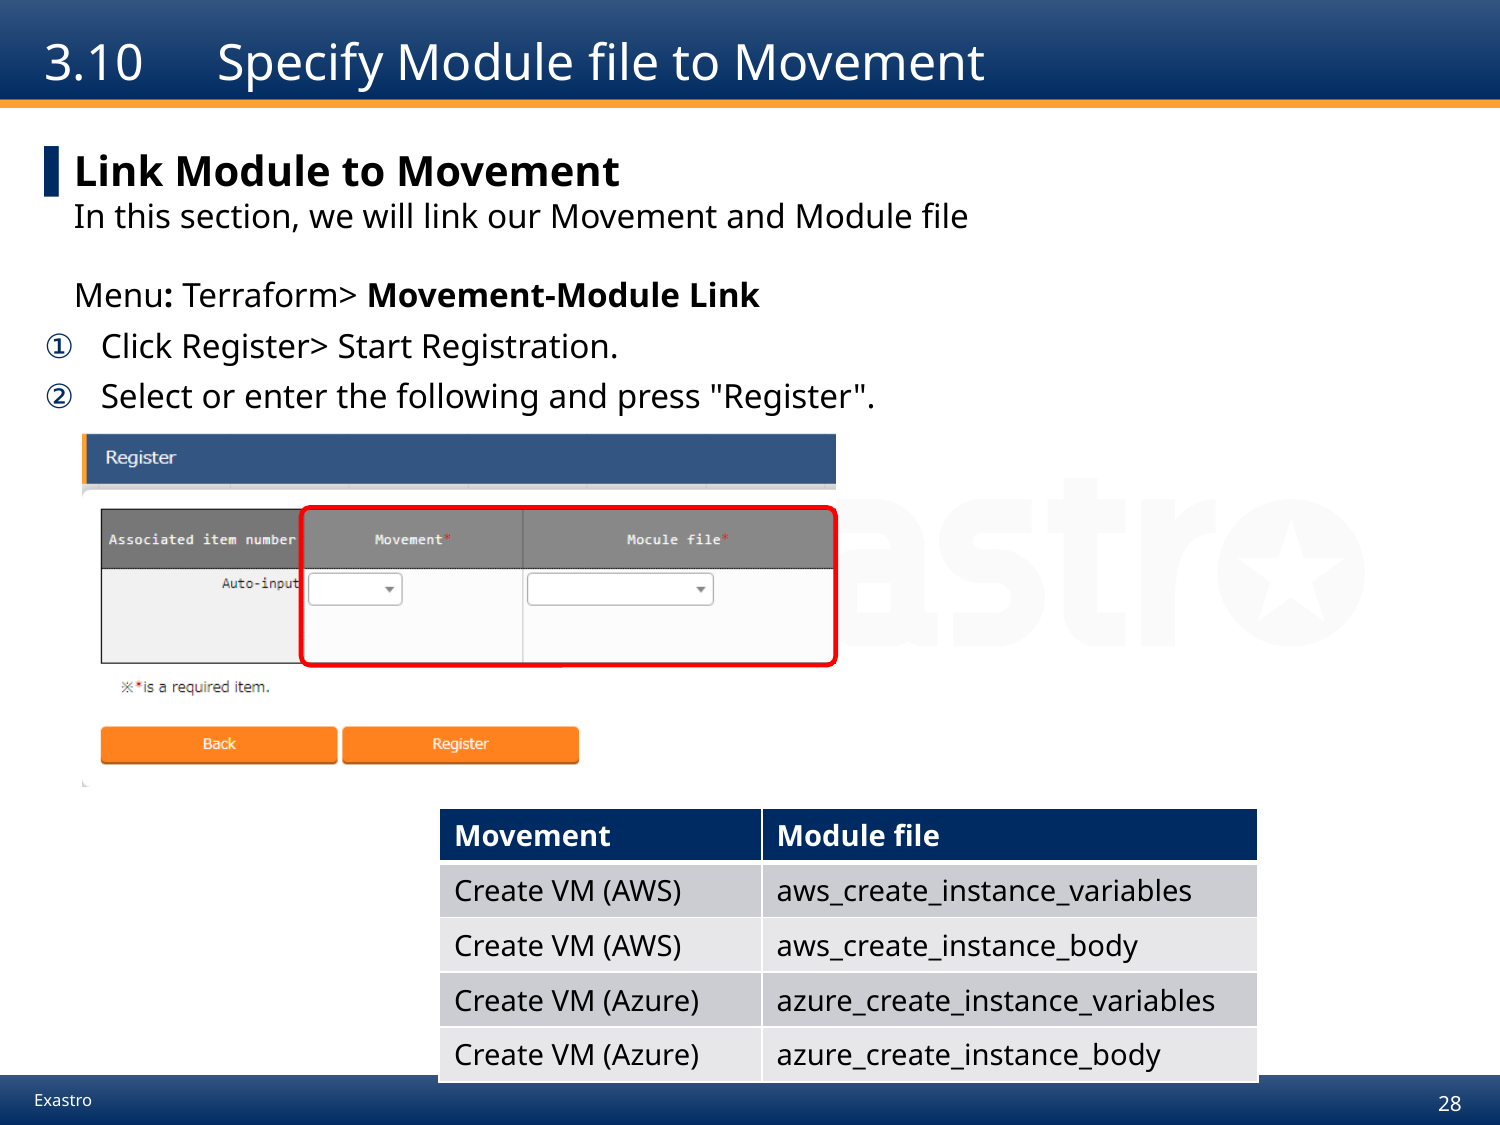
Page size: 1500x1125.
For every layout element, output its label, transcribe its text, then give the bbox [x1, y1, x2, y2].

table_cell aws_create_instance_body [763, 918, 1257, 971]
picture [0, 0, 1500, 1125]
table_cell azure_create_instance_body [763, 1028, 1257, 1081]
table_cell Create VM (Azure) [440, 1028, 761, 1081]
table_cell azure_create_instance_variables [763, 973, 1257, 1026]
table_header Module file [763, 809, 1257, 860]
title 3.10 Specify Module file to Movement [29, 18, 1471, 96]
table_header Movement [440, 809, 761, 860]
table_cell Create VM (Azure) [440, 973, 761, 1026]
list Link Module to Movement In this section, we will link our Movement and Module file Menu: Terraform> Movement-Module Link Click Register> Start Registration. Select or enter the following and press "Register". [29, 137, 1471, 1059]
table_cell Create VM (AWS) [440, 865, 761, 917]
table_cell Create VM (AWS) [440, 918, 761, 971]
table_cell aws_create_instance_variables [763, 865, 1257, 917]
